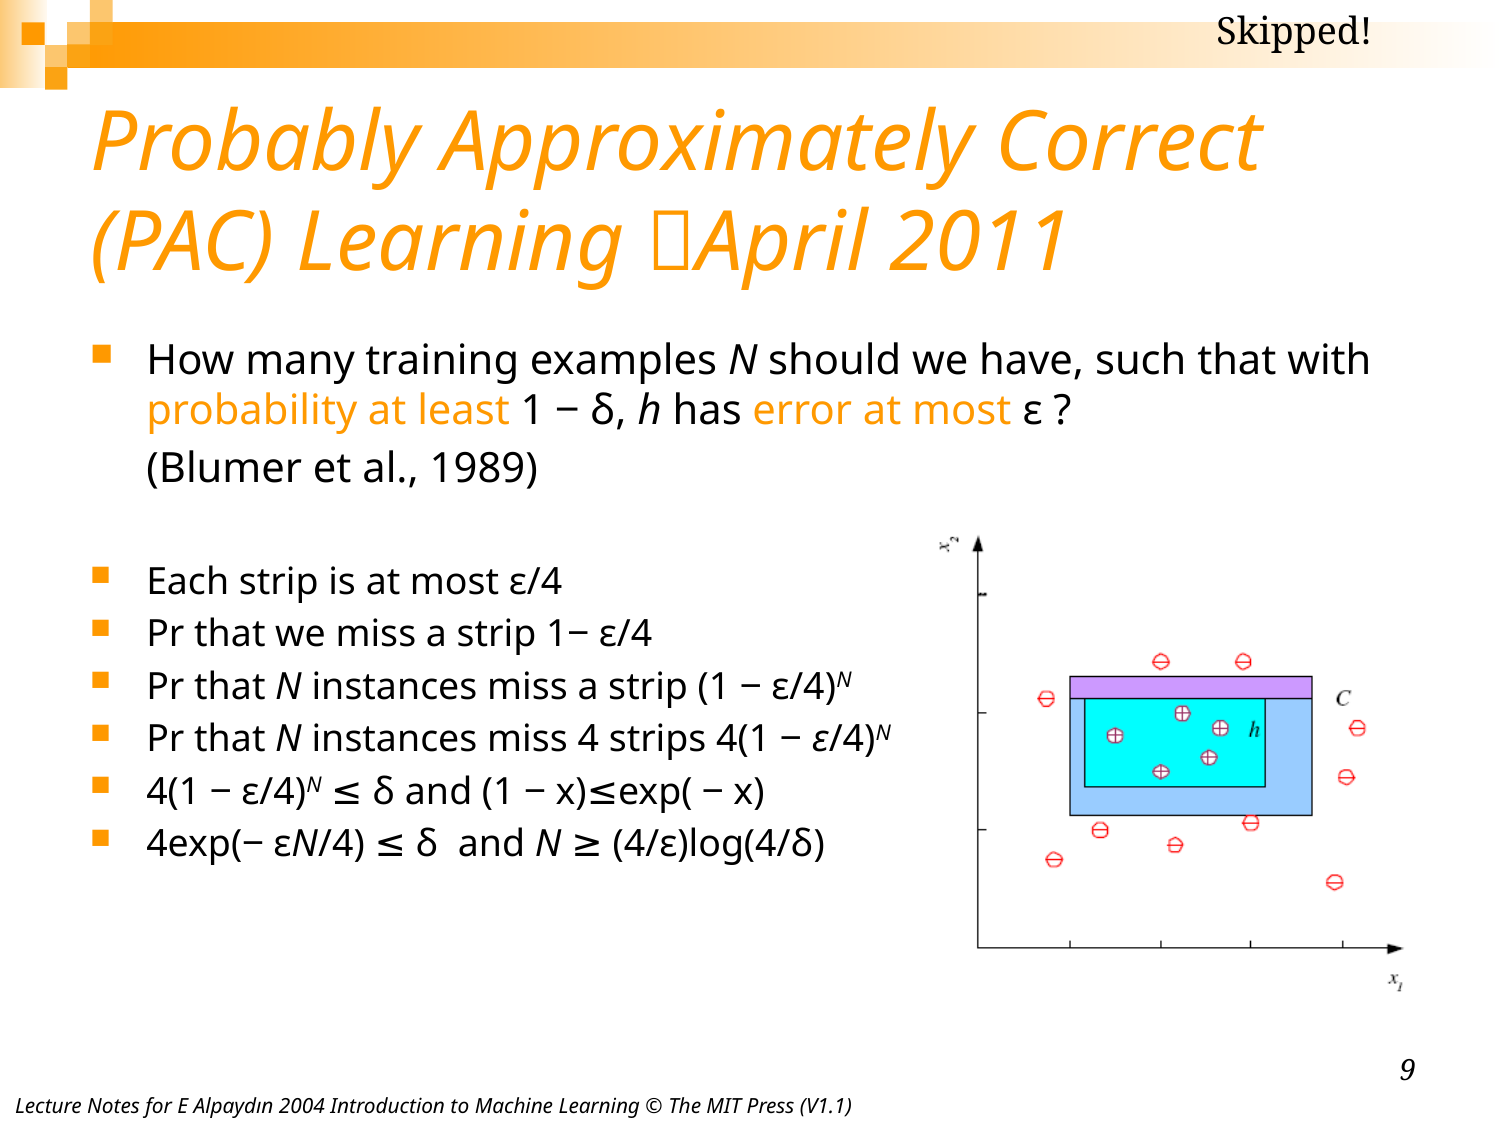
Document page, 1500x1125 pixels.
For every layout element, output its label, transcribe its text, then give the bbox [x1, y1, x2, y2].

footer Lecture Notes for E Alpaydın 2004 Introduction to Machine Learning © The MIT Press (V1.1) [0, 1089, 993, 1125]
title Probably Approximately Correct (PAC) Learning April 2011 [74, 74, 1426, 301]
list How many training examples N should we have, such that with probability at least 1 ‒ δ, h has error at most ε ? (Blumer et al., 1989) Each strip is at most ε/4 Pr that we miss a strip 1‒ ε/4 Pr that N instances miss a strip (1 ‒ ε/4)N Pr that N instances miss 4 strips 4(1 ‒ ε/4)N 4(1 ‒ ε/4)N ≤ δ and (1 ‒ x)≤exp( ‒ x) 4exp(‒ εN/4) ≤ δ and N ≥ (4/ε)log(4/δ) [74, 324, 1426, 963]
text_box Skipped! [1201, 0, 1388, 60]
slide_number 9 [1080, 1027, 1431, 1099]
picture [873, 467, 1500, 1020]
